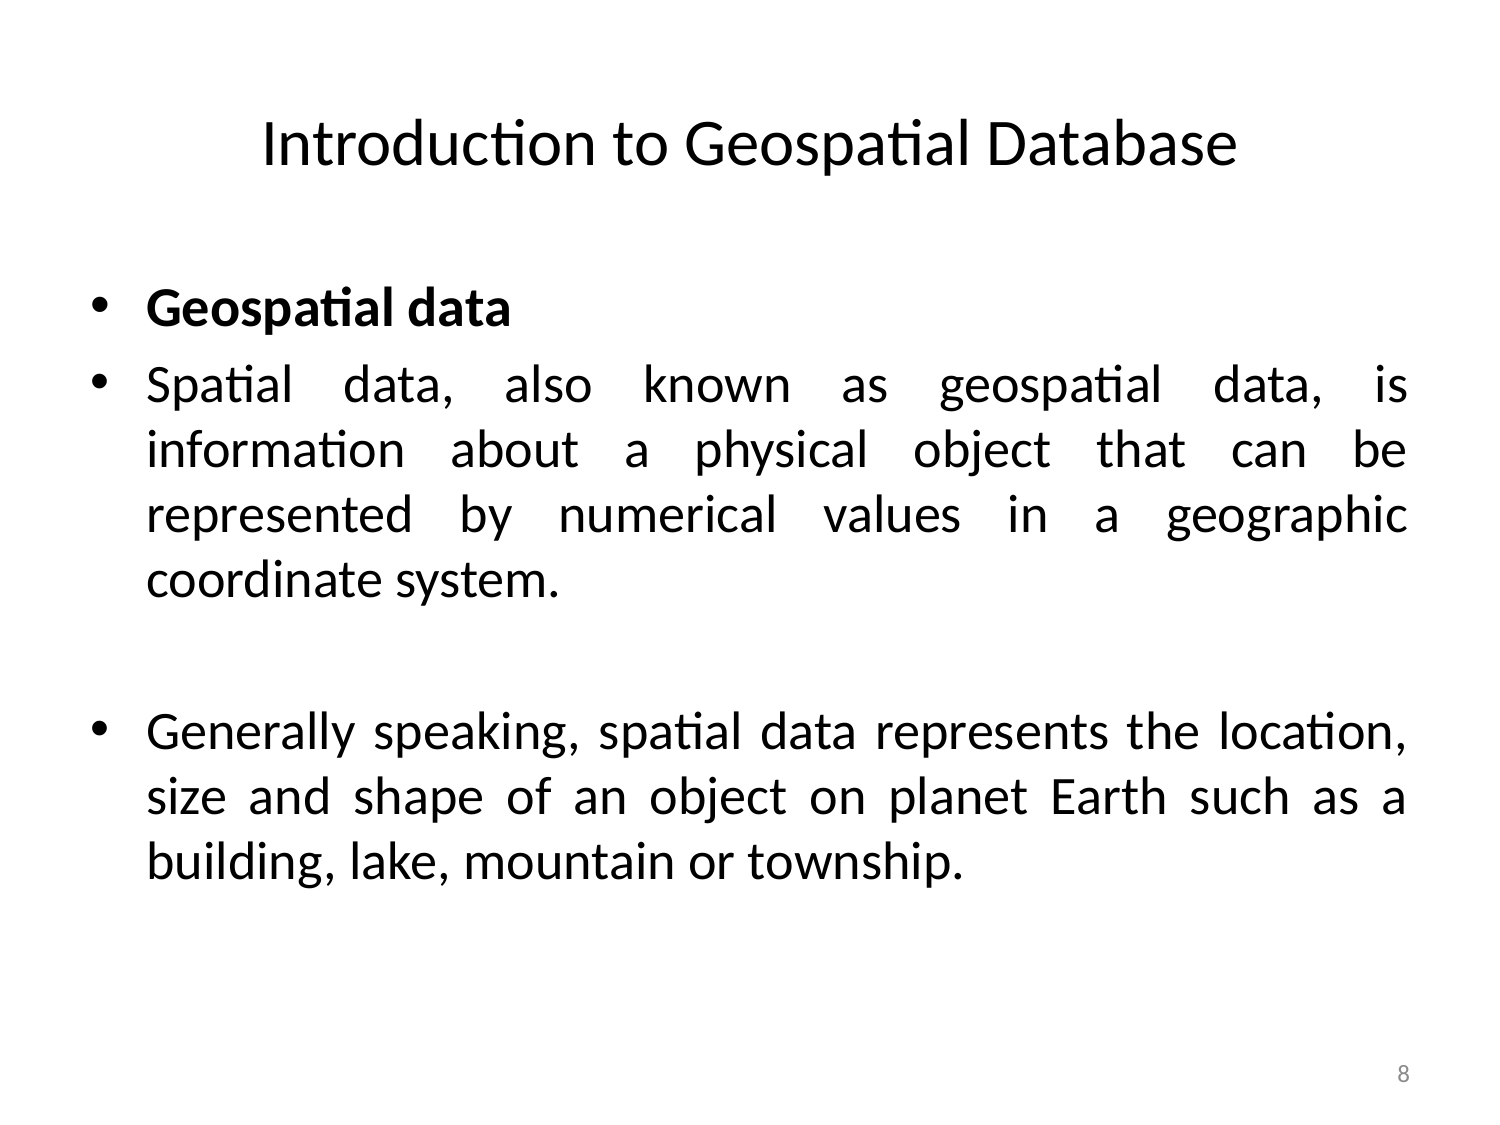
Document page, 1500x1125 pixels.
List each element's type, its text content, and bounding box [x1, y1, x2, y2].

slide_number 8 [1074, 1042, 1425, 1103]
title Introduction to Geospatial Database [75, 45, 1425, 233]
list Geospatial data Spatial data, also known as geospatial data, is information about a physical object that can be represented by numerical values in a geographic coordinate system. Generally speaking, spatial data represents the location, size and shape of an object on planet Earth such as a building, lake, mountain or township. [75, 262, 1425, 1005]
